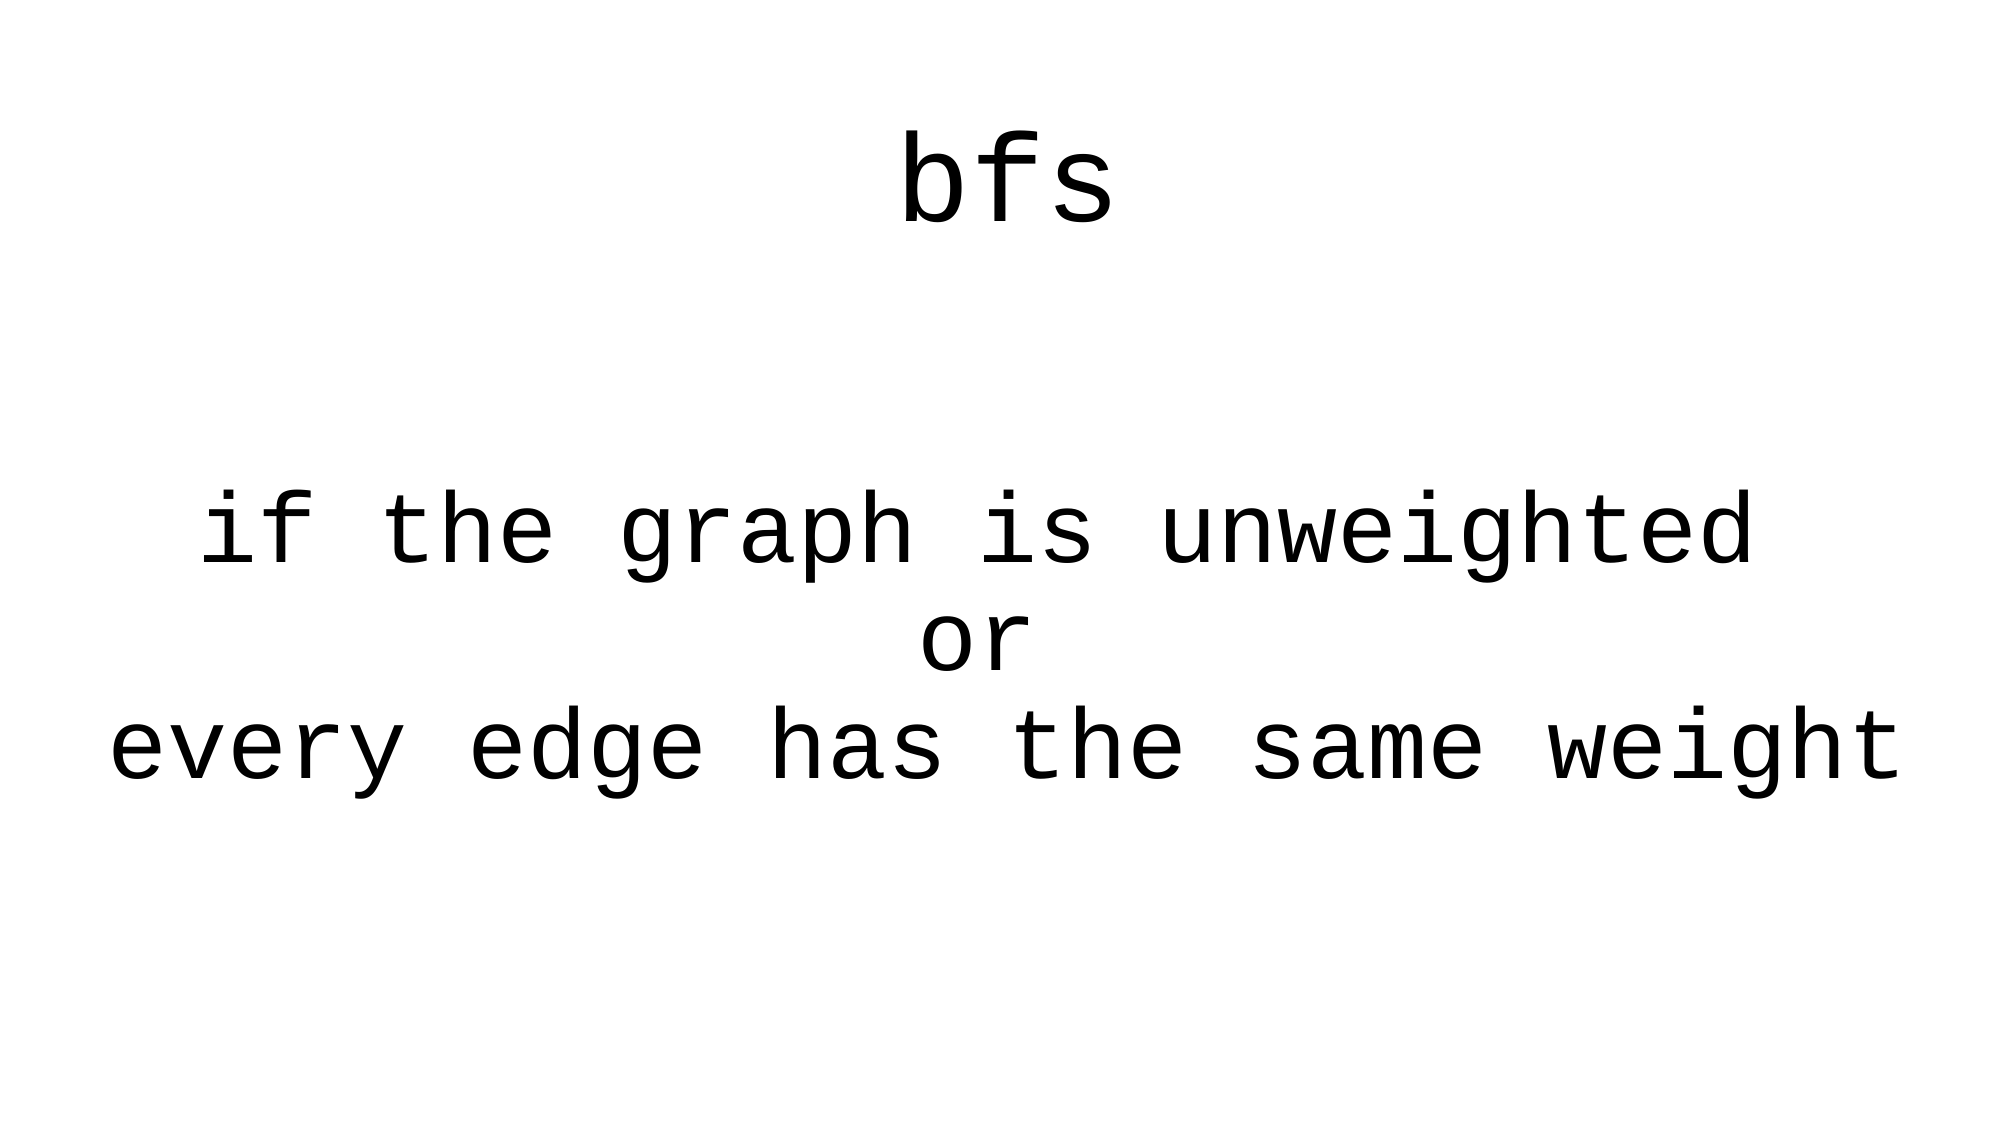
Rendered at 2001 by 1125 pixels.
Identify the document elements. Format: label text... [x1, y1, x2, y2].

text_box bfs [766, 101, 1250, 257]
title if the graph is unweighted or every edge has the same weight [54, 338, 1961, 808]
